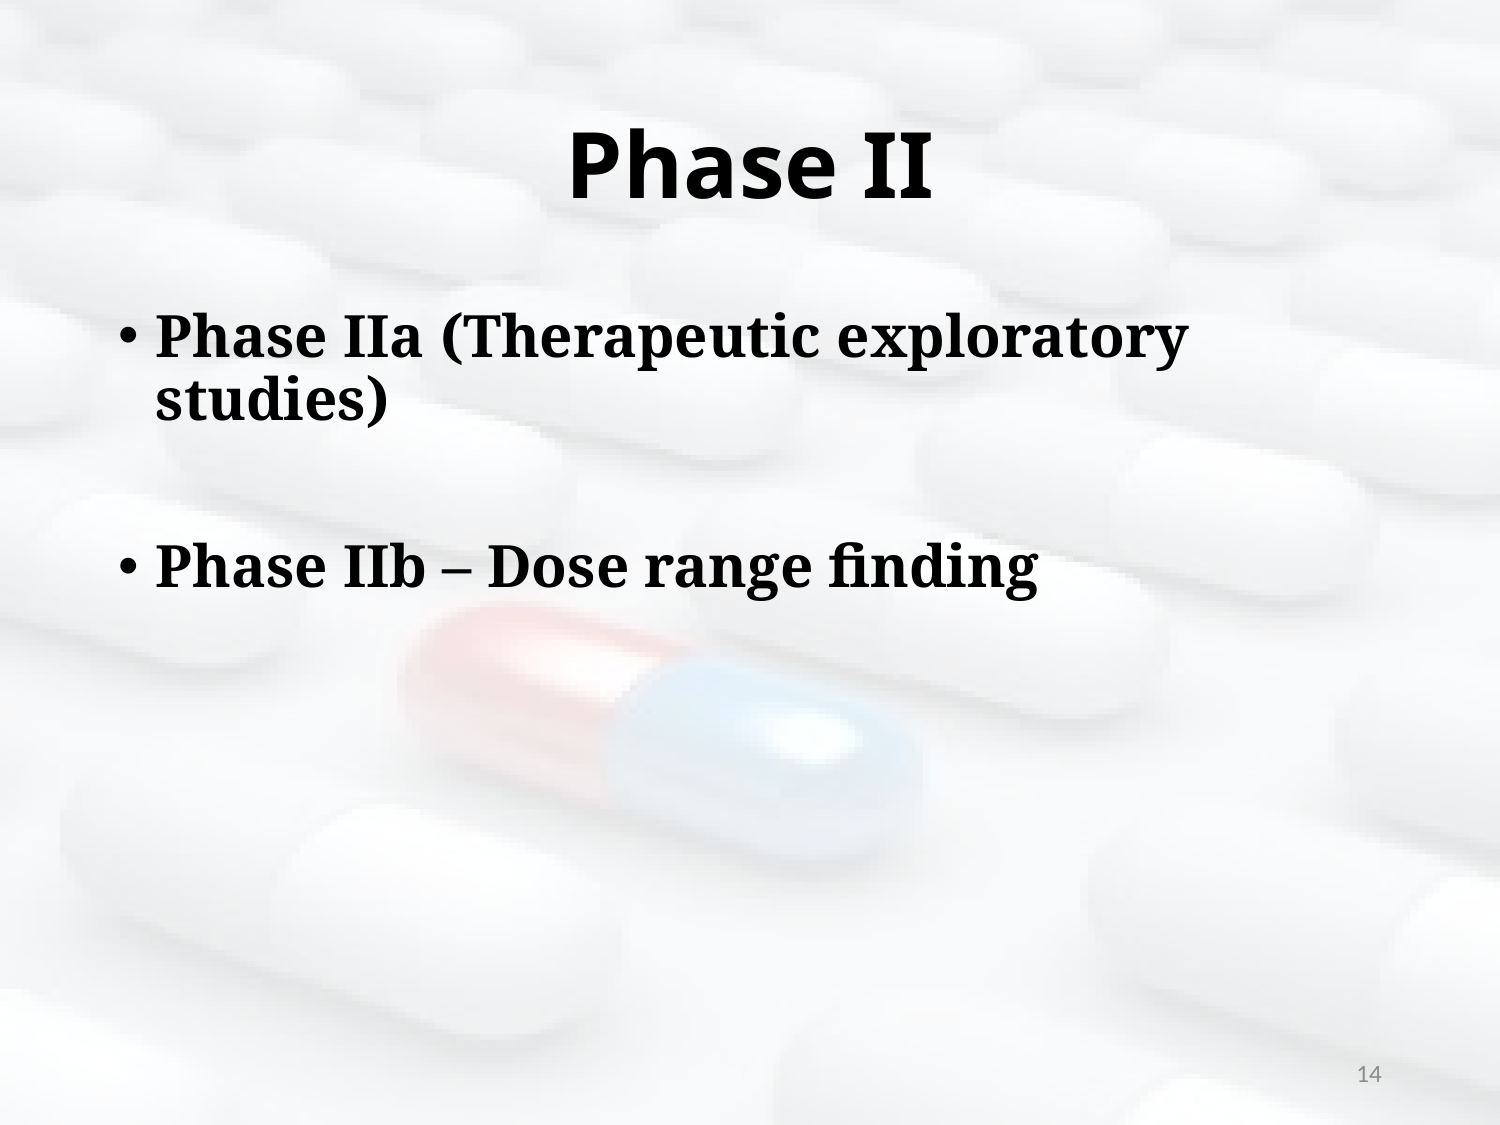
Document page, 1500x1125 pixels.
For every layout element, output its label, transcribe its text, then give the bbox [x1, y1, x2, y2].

title Phase II [103, 59, 1397, 278]
slide_number 14 [1059, 1042, 1397, 1103]
list Phase IIa (Therapeutic exploratory studies) Phase IIb – Dose range finding [103, 299, 1397, 1014]
